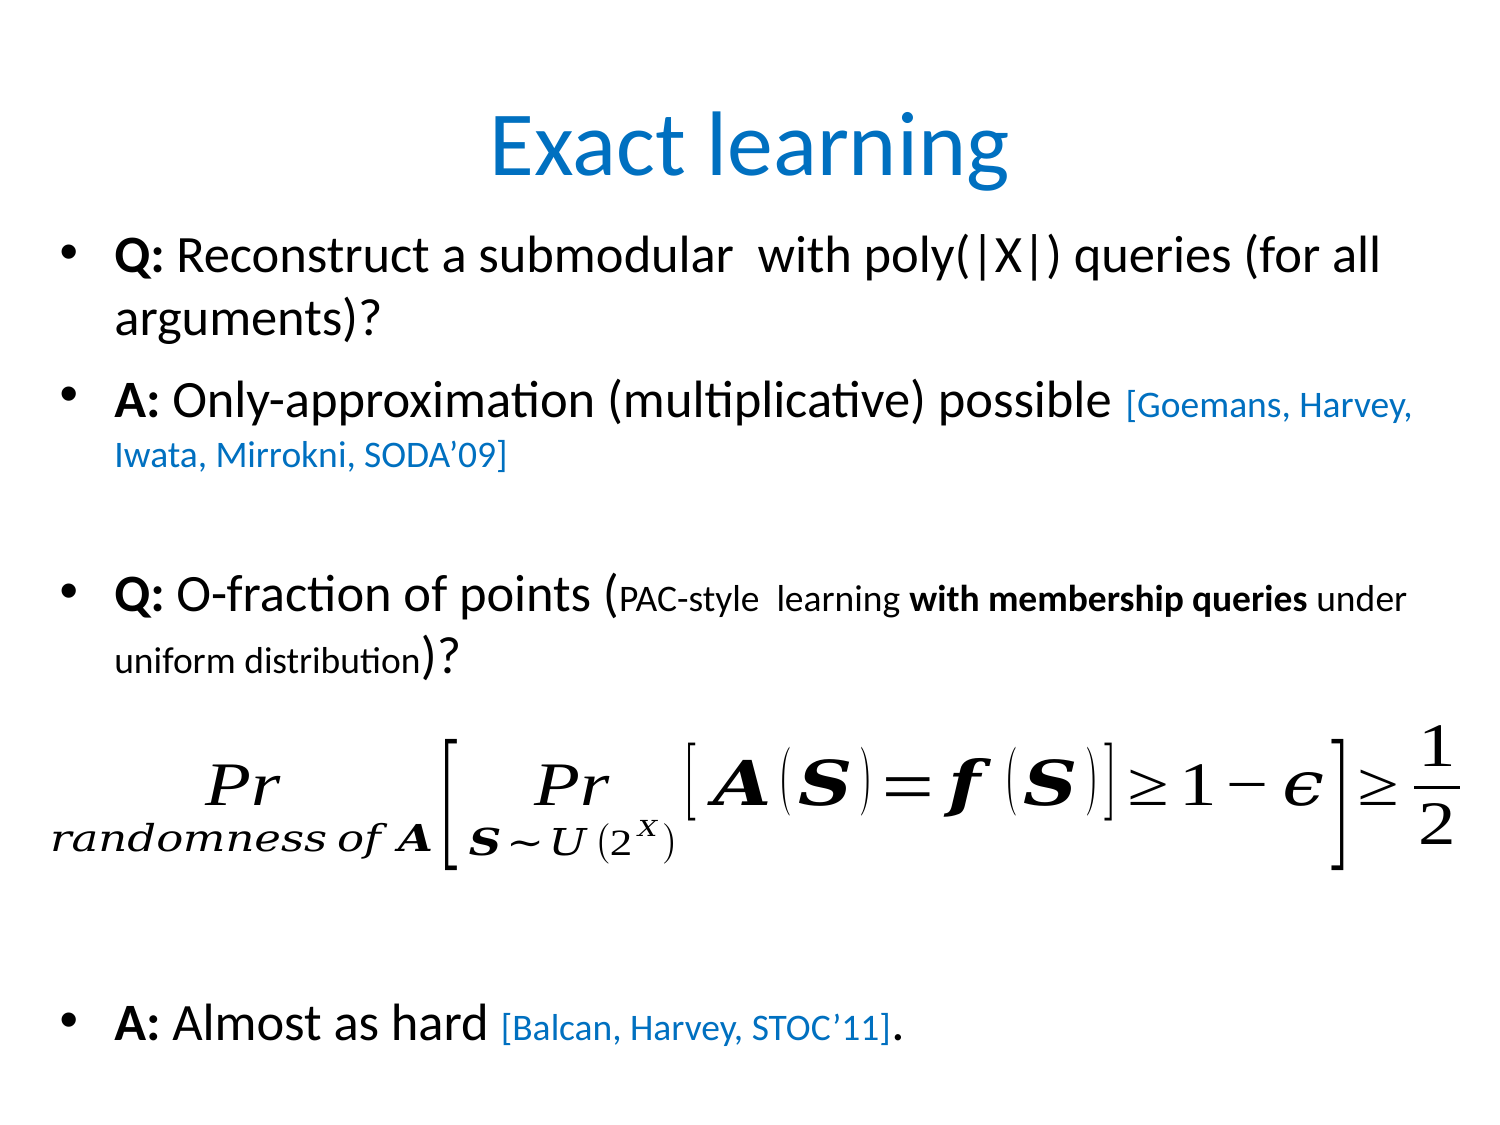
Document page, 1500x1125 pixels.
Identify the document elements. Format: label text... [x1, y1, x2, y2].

title Exact learning [75, 45, 1425, 233]
